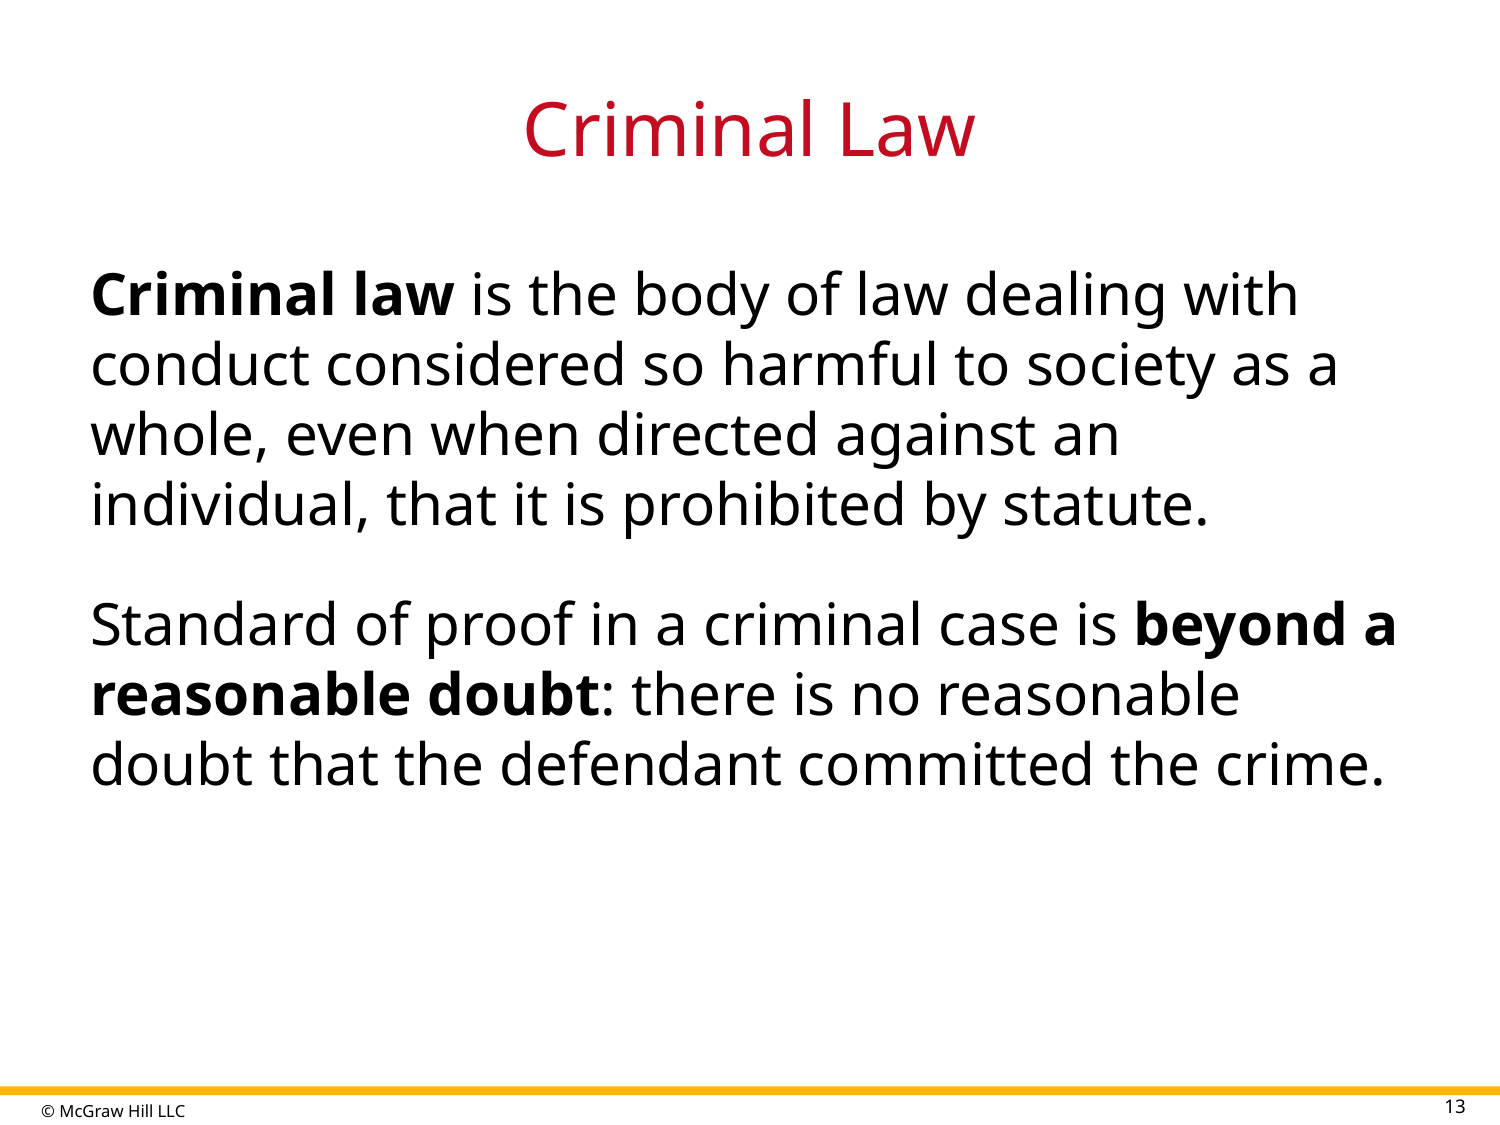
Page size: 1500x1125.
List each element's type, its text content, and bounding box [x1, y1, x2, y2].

title Criminal Law [54, 30, 1446, 222]
list Criminal law is the body of law dealing with conduct considered so harmful to society as a whole, even when directed against an individual, that it is prohibited by statute. Standard of proof in a criminal case is beyond a reasonable doubt: there is no reasonable doubt that the defendant committed the crime. [75, 249, 1425, 1038]
slide_number 13 [1415, 1094, 1474, 1122]
